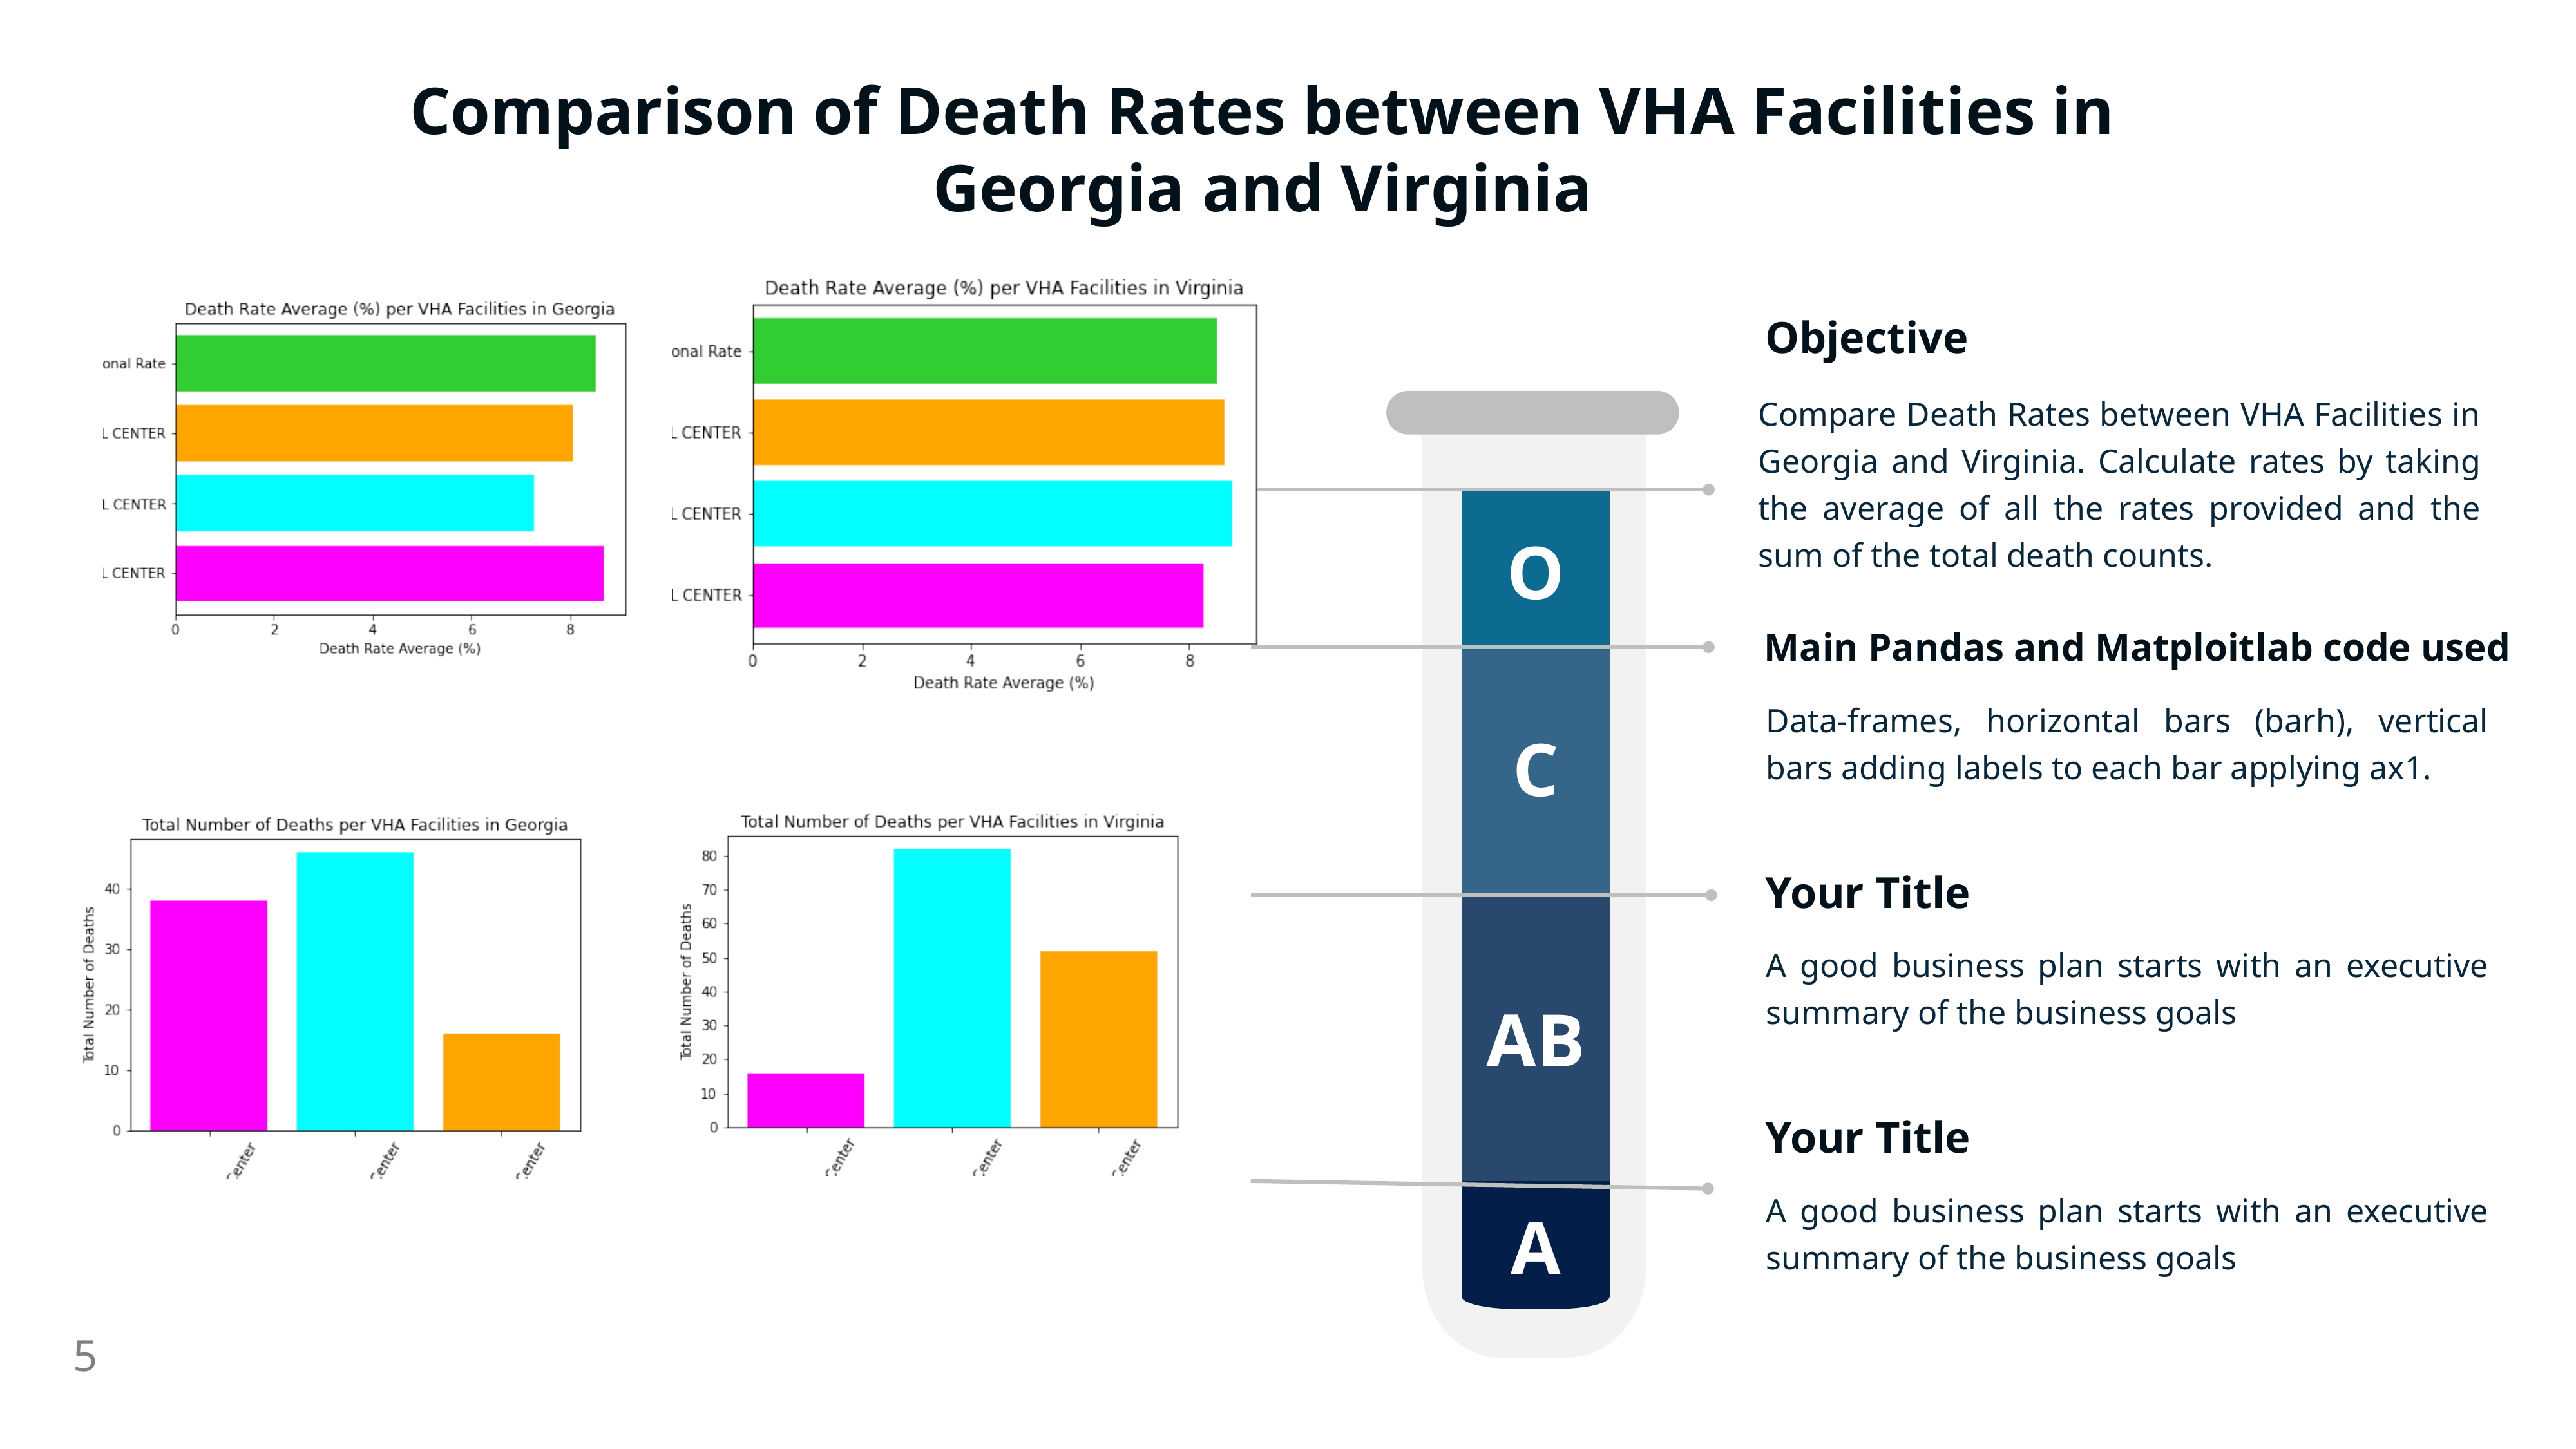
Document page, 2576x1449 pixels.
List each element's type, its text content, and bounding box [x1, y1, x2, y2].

text_box Main Pandas and Matploitlab code used [1755, 618, 2576, 674]
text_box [1386, 390, 1679, 489]
picture [58, 792, 638, 1179]
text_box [1386, 647, 1679, 895]
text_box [1386, 490, 1679, 647]
text_box A good business plan starts with an executive summary of the business goals [2120, 1170, 2512, 1287]
text_box Data-frames, horizontal bars (barh), vertical bars adding labels to each bar applying ax1. [1743, 680, 2512, 798]
text_box [1272, 708, 2120, 1449]
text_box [1386, 1189, 1679, 1358]
text_box Compare Death Rates between VHA Facilities in Georgia and Virginia. Calculate rates by taking the average of all the rates provided and the sum of the total death counts. [1735, 374, 2504, 585]
text_box A good business plan starts with an executive summary of the business goals [2120, 925, 2512, 1043]
picture [103, 250, 1322, 700]
text_box Comparison of Death Rates between VHA Facilities in Georgia and Virginia [309, 65, 2217, 230]
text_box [1386, 896, 1679, 1180]
picture [655, 789, 1236, 1176]
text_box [1250, 1180, 1708, 1189]
text_box Objective [1755, 305, 1979, 367]
